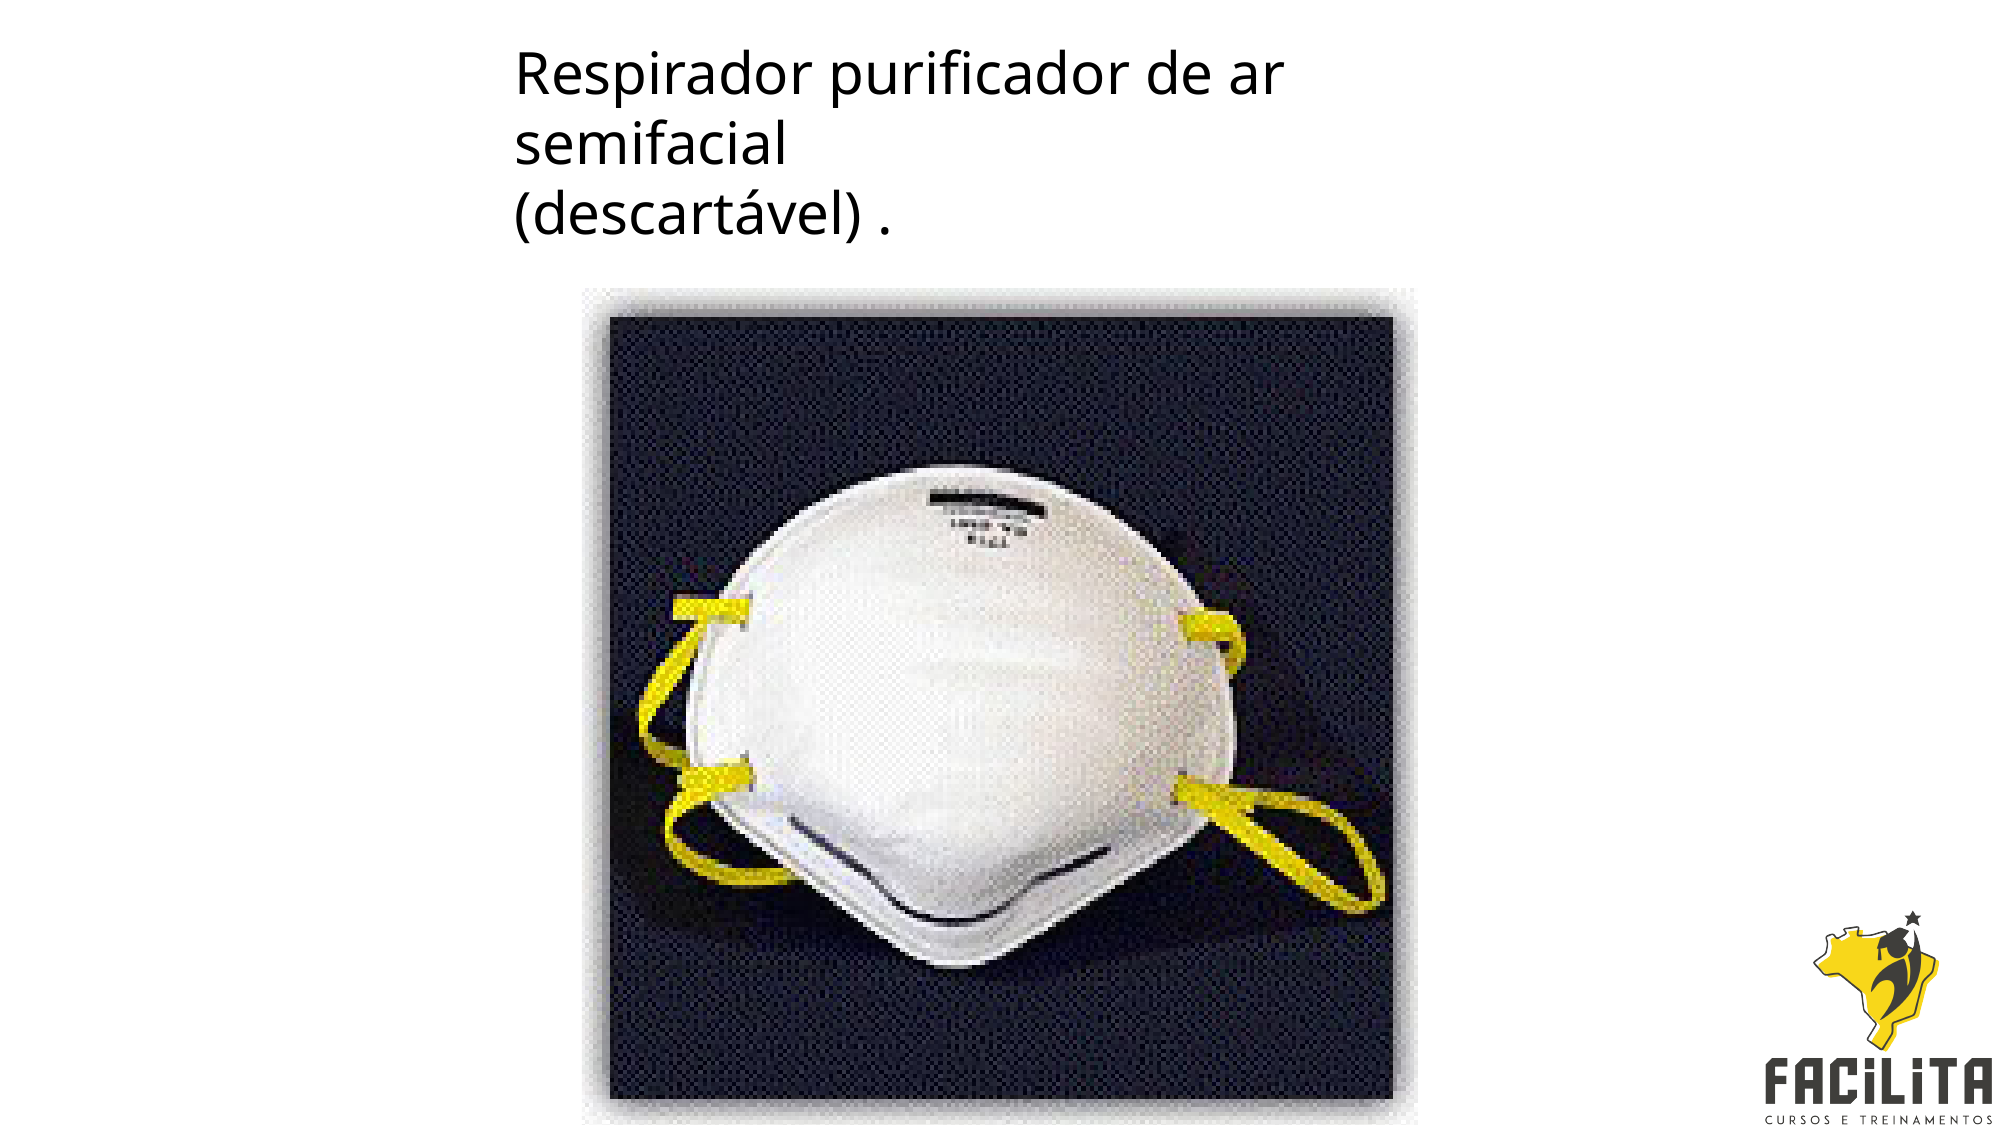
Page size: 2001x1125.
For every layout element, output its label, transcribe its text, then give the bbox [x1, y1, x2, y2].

text_box Respirador purificador de ar semifacial (descartável) . [500, 29, 1500, 254]
picture [1765, 910, 1992, 1125]
picture [581, 288, 1418, 1125]
